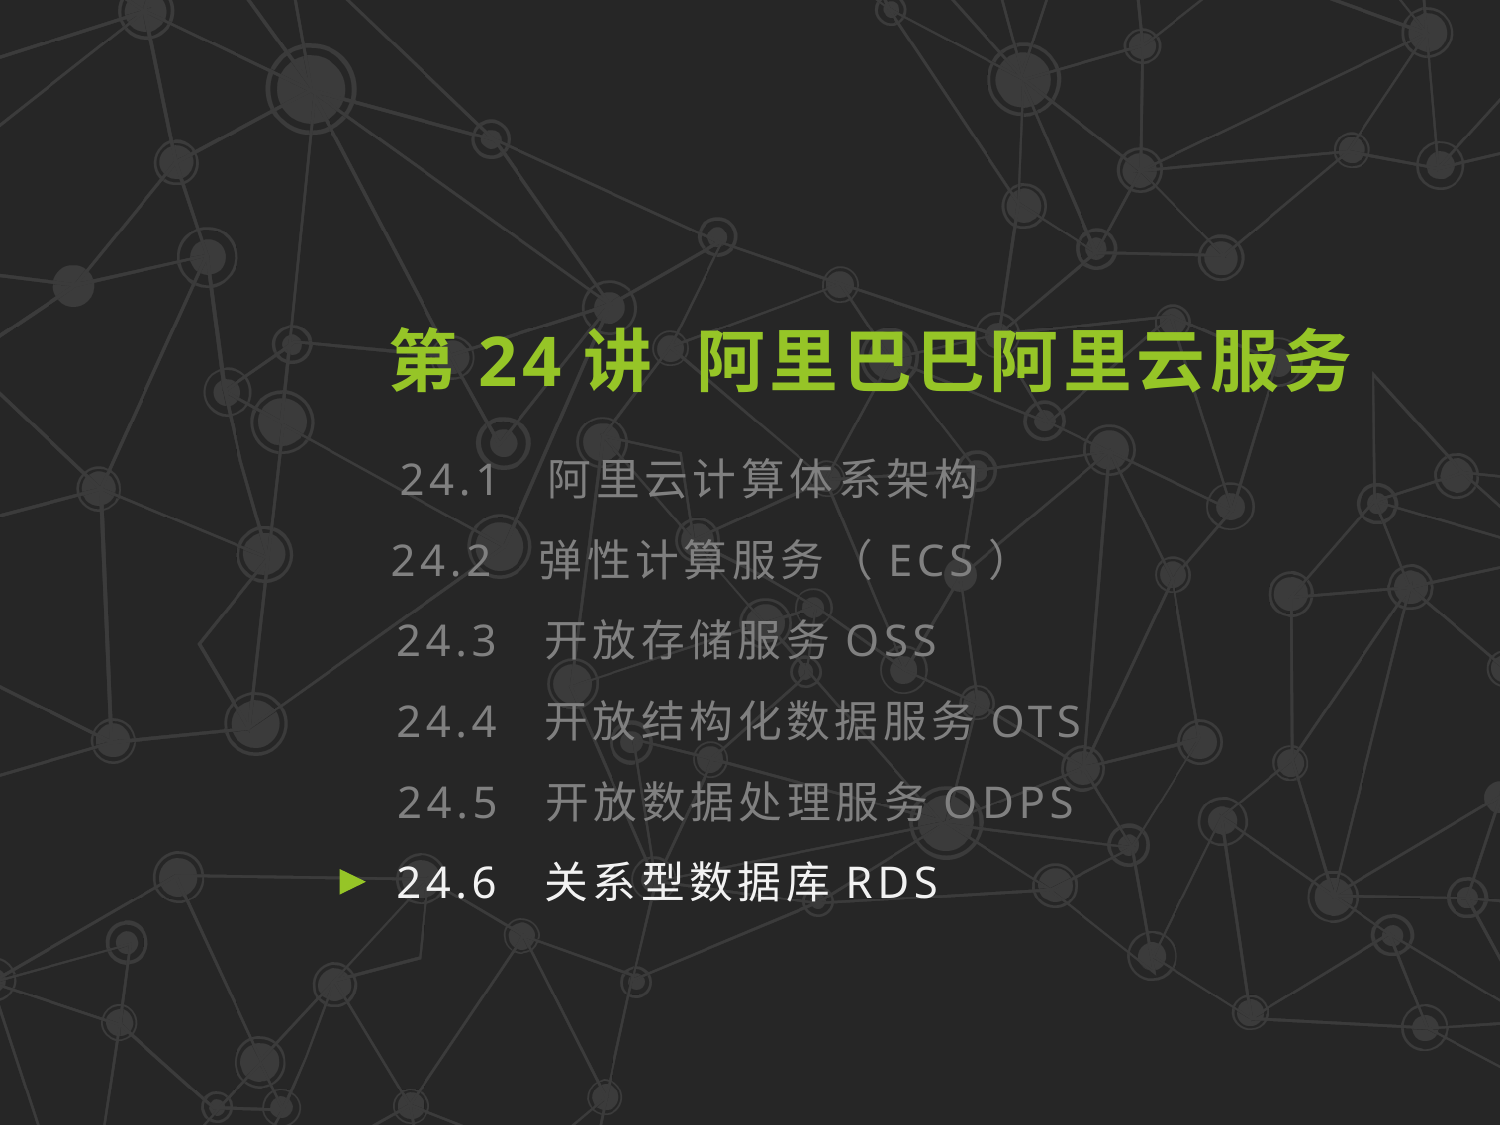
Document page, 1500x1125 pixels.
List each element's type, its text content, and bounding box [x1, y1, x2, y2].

text_box 24.2 弹性计算服务（ECS） [375, 525, 1048, 593]
text_box 24.6 关系型数据库RDS [381, 847, 953, 915]
text_box 24.1 阿里云计算体系架构 [384, 444, 994, 512]
text_box [338, 867, 369, 897]
text_box 24.4 开放结构化数据服务OTS [381, 686, 1096, 754]
text_box 24.5 开放数据处理服务ODPS [382, 767, 1089, 835]
text_box 第24讲 阿里巴巴阿里云服务 [374, 310, 1368, 408]
text_box 24.3 开放存储服务OSS [381, 605, 952, 673]
picture [0, 0, 1500, 1125]
